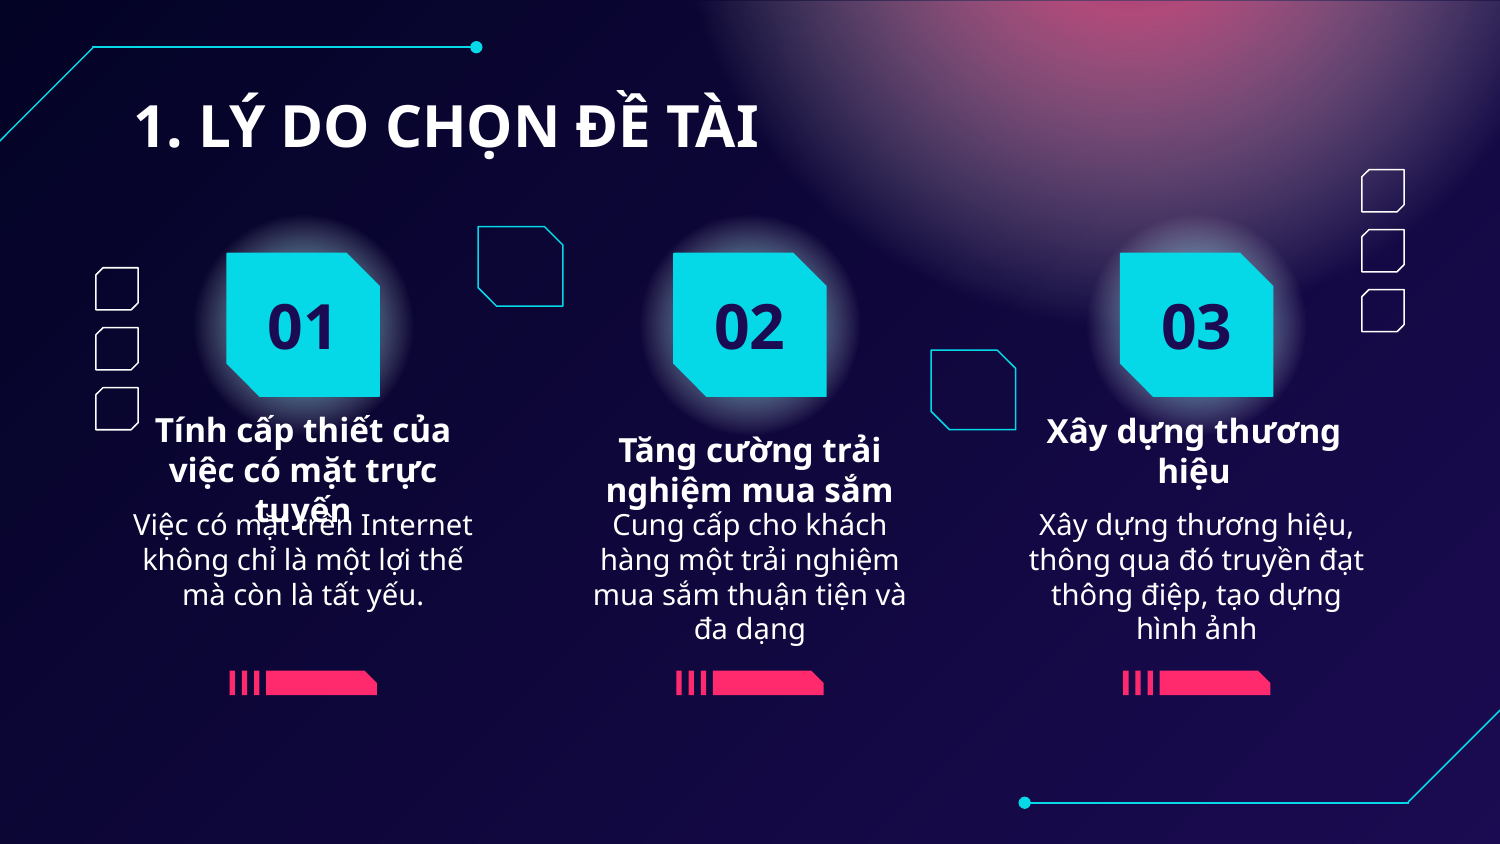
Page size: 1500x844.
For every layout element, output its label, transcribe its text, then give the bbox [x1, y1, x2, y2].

text_box [1083, 211, 1310, 421]
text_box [229, 670, 377, 696]
text_box [190, 211, 417, 439]
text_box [1301, 229, 1465, 272]
subtitle Xây dựng thương hiệu, thông qua đó truyền đạt thông điệp, tạo dựng hình ảnh [1010, 491, 1383, 643]
title 1. LÝ DO CHỌN ĐỀ TÀI [118, 74, 1296, 176]
text_box [673, 253, 826, 397]
text_box [931, 350, 1016, 430]
text_box [478, 226, 563, 307]
subtitle Cung cấp cho khách hàng một trải nghiệm mua sắm thuận tiện và đa dạng [564, 491, 936, 643]
text_box [1120, 253, 1273, 397]
text_box [636, 211, 864, 439]
subtitle Xây dựng thương hiệu [1008, 421, 1380, 480]
title 02 [686, 285, 814, 365]
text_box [676, 670, 824, 696]
text_box [227, 253, 380, 397]
subtitle Tăng cường trải nghiệm mua sắm [564, 439, 936, 491]
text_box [1122, 670, 1271, 696]
subtitle Việc có mặt trên Internet không chỉ là một lợi thế mà còn là tất yếu. [117, 491, 489, 643]
title 01 [239, 285, 367, 365]
title 03 [1132, 285, 1261, 365]
subtitle Tính cấp thiết của việc có mặt trực tuyến [117, 439, 489, 491]
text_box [35, 327, 199, 371]
